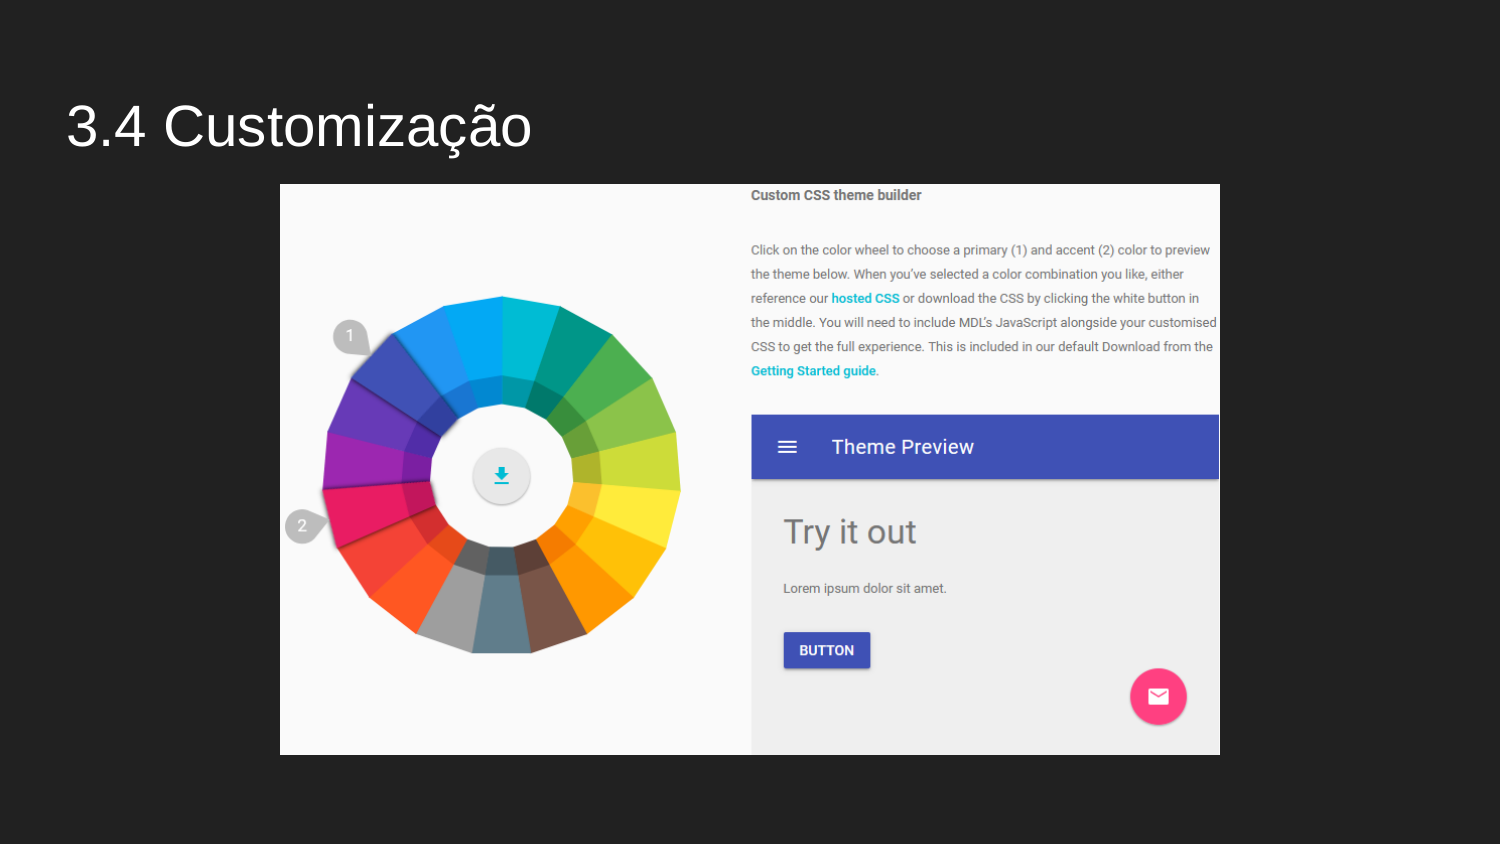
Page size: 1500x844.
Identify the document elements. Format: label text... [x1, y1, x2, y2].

title 3.4 Customização [51, 72, 1449, 167]
picture [280, 183, 1220, 755]
